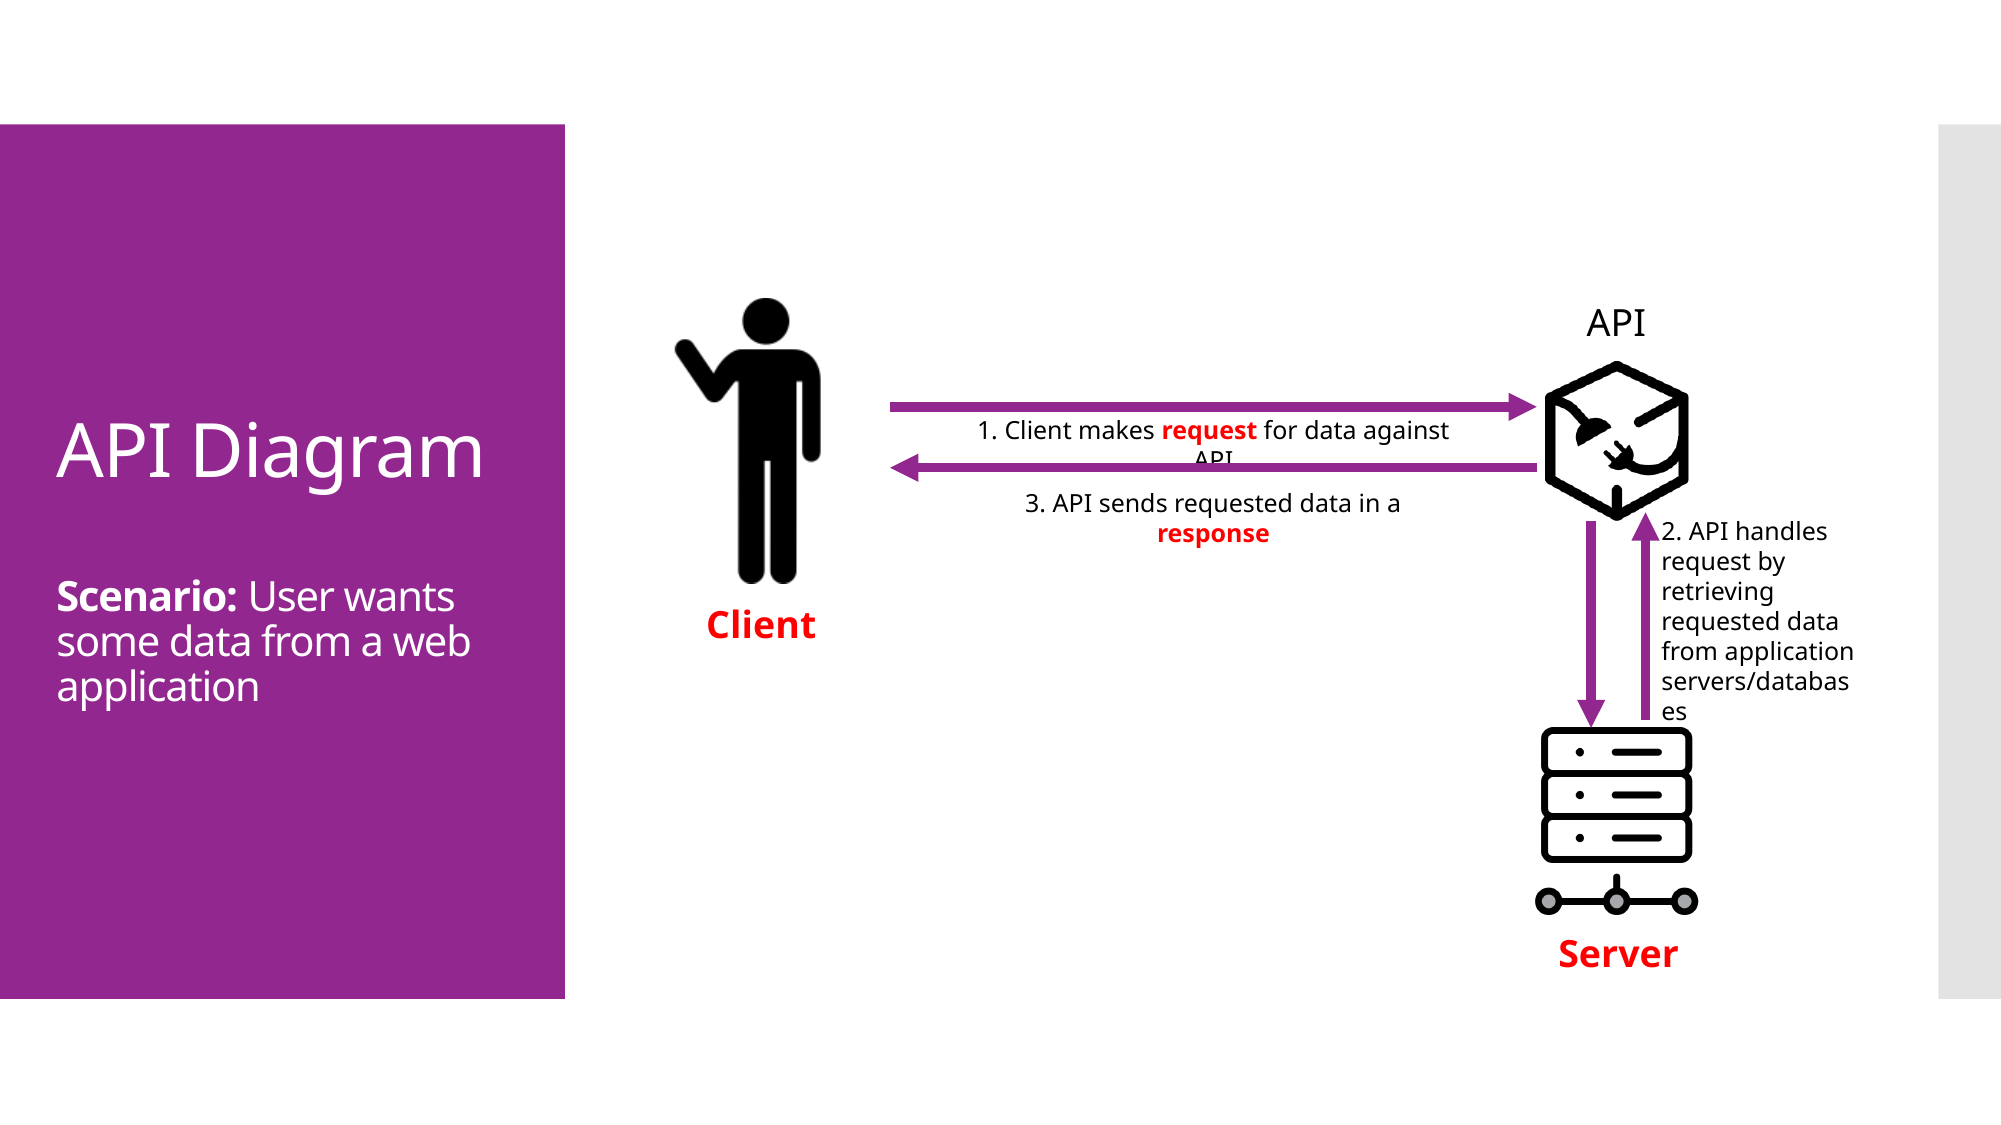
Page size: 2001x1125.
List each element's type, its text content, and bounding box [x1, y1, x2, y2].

text_box 1. Client makes request for data against API [954, 412, 1472, 463]
text_box Server [1543, 923, 1694, 983]
text_box API [1571, 291, 1661, 352]
picture [1536, 361, 1697, 522]
title API Diagram Scenario: User wants some data from a web application [41, 184, 525, 940]
picture [1522, 727, 1711, 915]
text_box Client [691, 594, 832, 654]
picture [604, 298, 891, 584]
text_box 1. Client makes request for data against API [954, 472, 1472, 480]
text_box 3. API sends requested data in a response [954, 480, 1472, 555]
text_box 2. API handles request by retrieving requested data from application servers/databases [1646, 507, 1876, 733]
